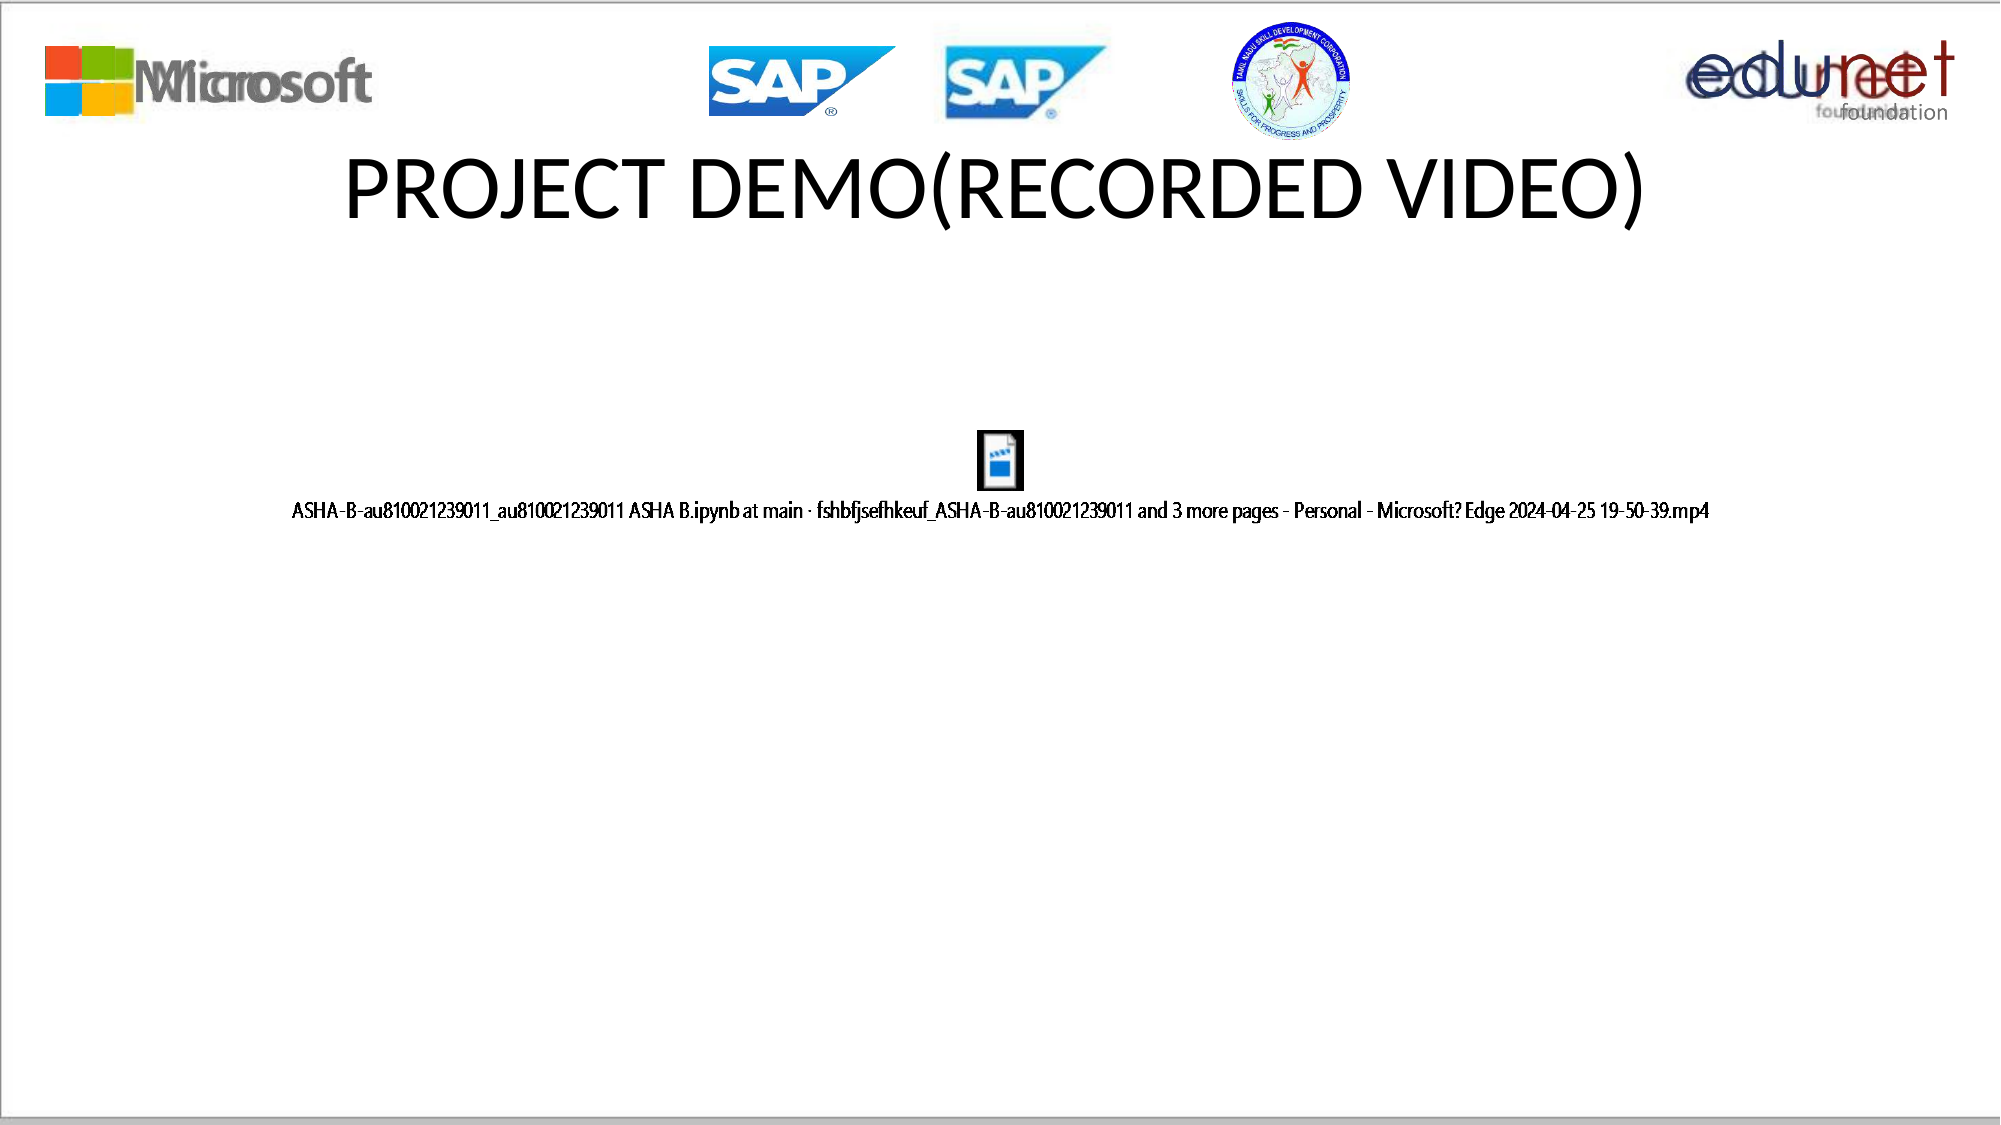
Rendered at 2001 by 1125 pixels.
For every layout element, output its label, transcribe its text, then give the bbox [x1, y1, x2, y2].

title PROJECT DEMO(RECORDED VIDEO) [150, 124, 1850, 315]
picture [0, 0, 2000, 1125]
